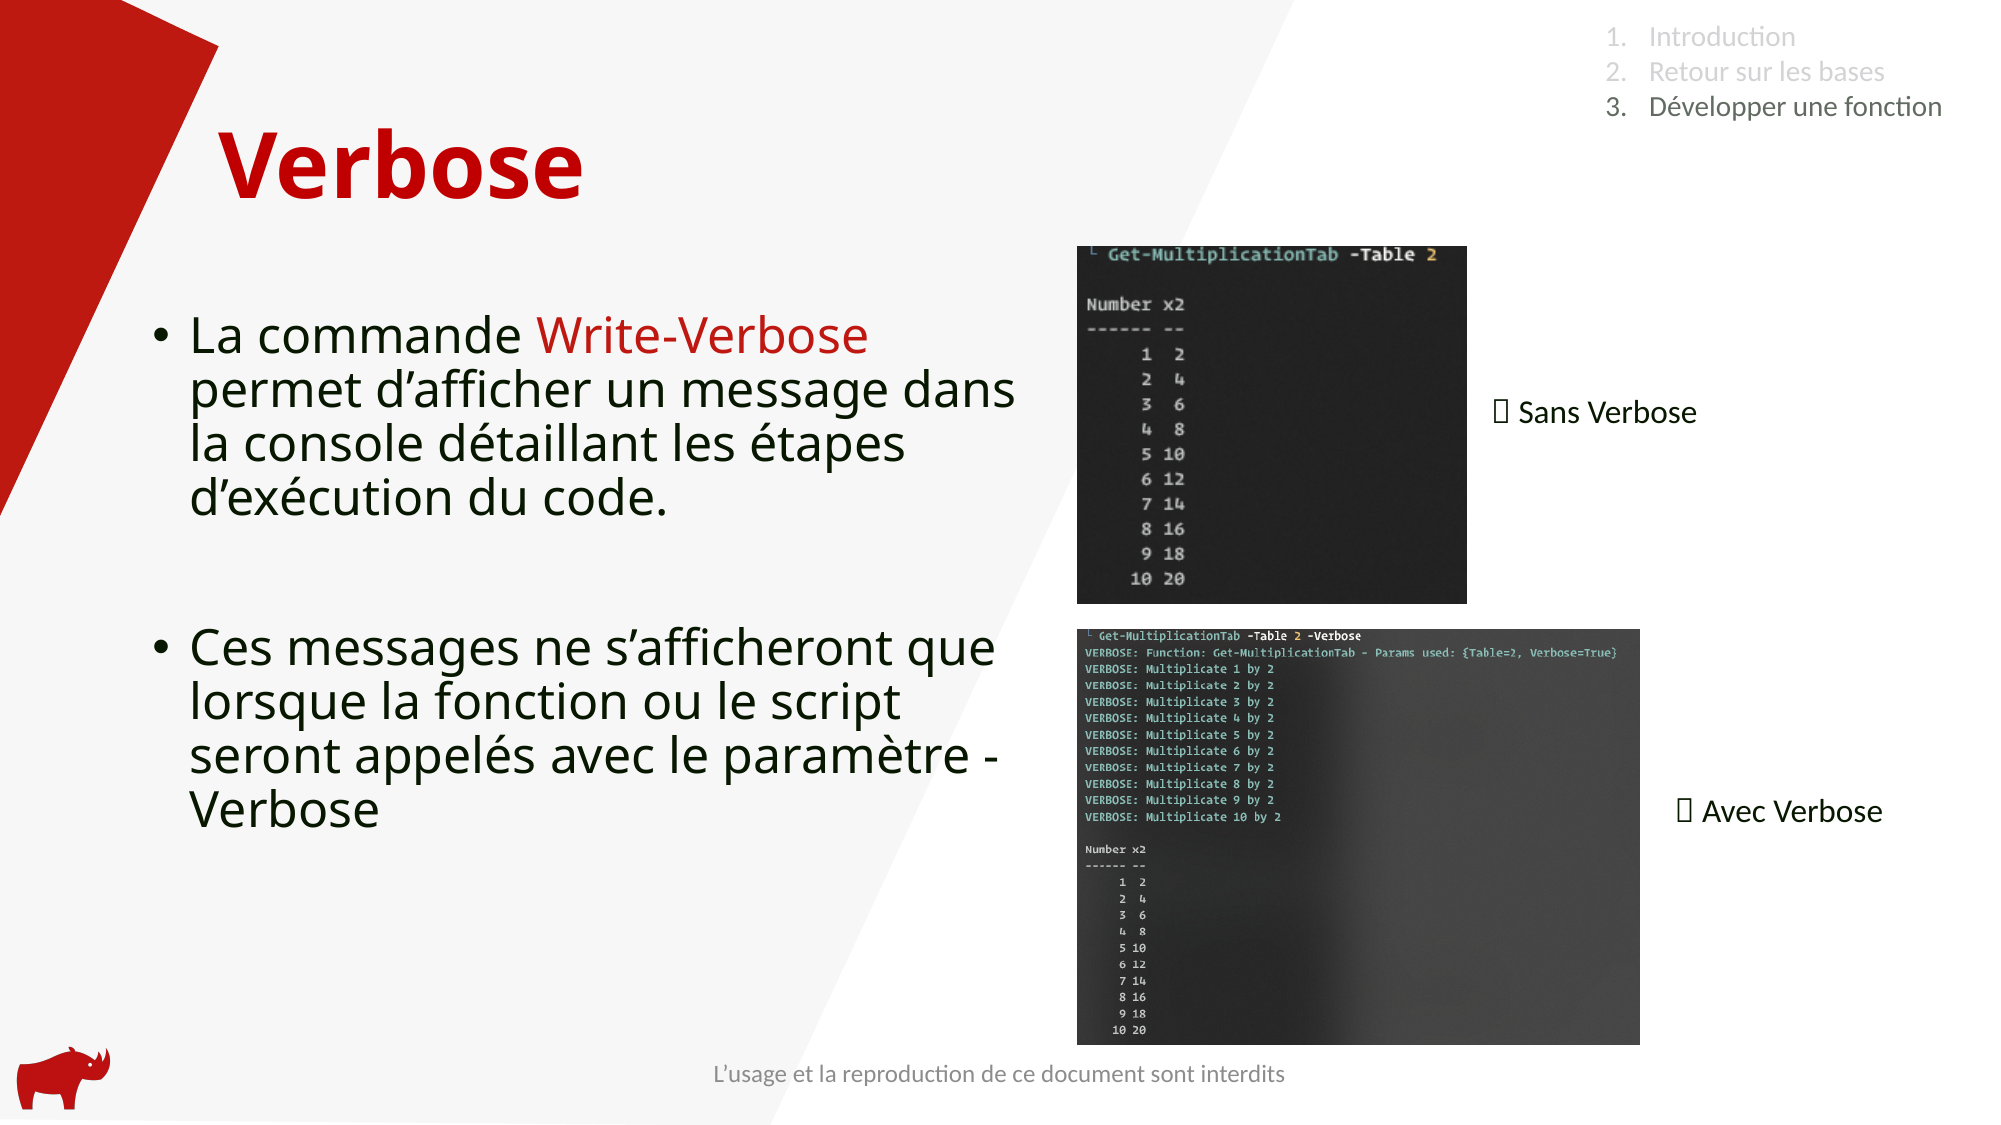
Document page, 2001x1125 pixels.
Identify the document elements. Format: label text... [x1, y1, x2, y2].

title Verbose [203, 59, 1863, 278]
picture [1077, 629, 1640, 1045]
footer L’usage et la reproduction de ce document sont interdits [662, 1042, 1338, 1103]
text_box Introduction Retour sur les bases Développer une fonction [1590, 10, 1996, 130]
picture [1077, 246, 1467, 604]
text_box  Avec Verbose [1659, 781, 2000, 836]
text_box  Sans Verbose [1476, 382, 1817, 438]
list La commande Write-Verbose permet d’afficher un message dans la console détaillant les étapes d’exécution du code. Ces messages ne s’afficheront que lorsque la fonction ou le script seront appelés avec le paramètre -Verbose [137, 303, 1058, 1017]
picture [0, 1013, 155, 1125]
